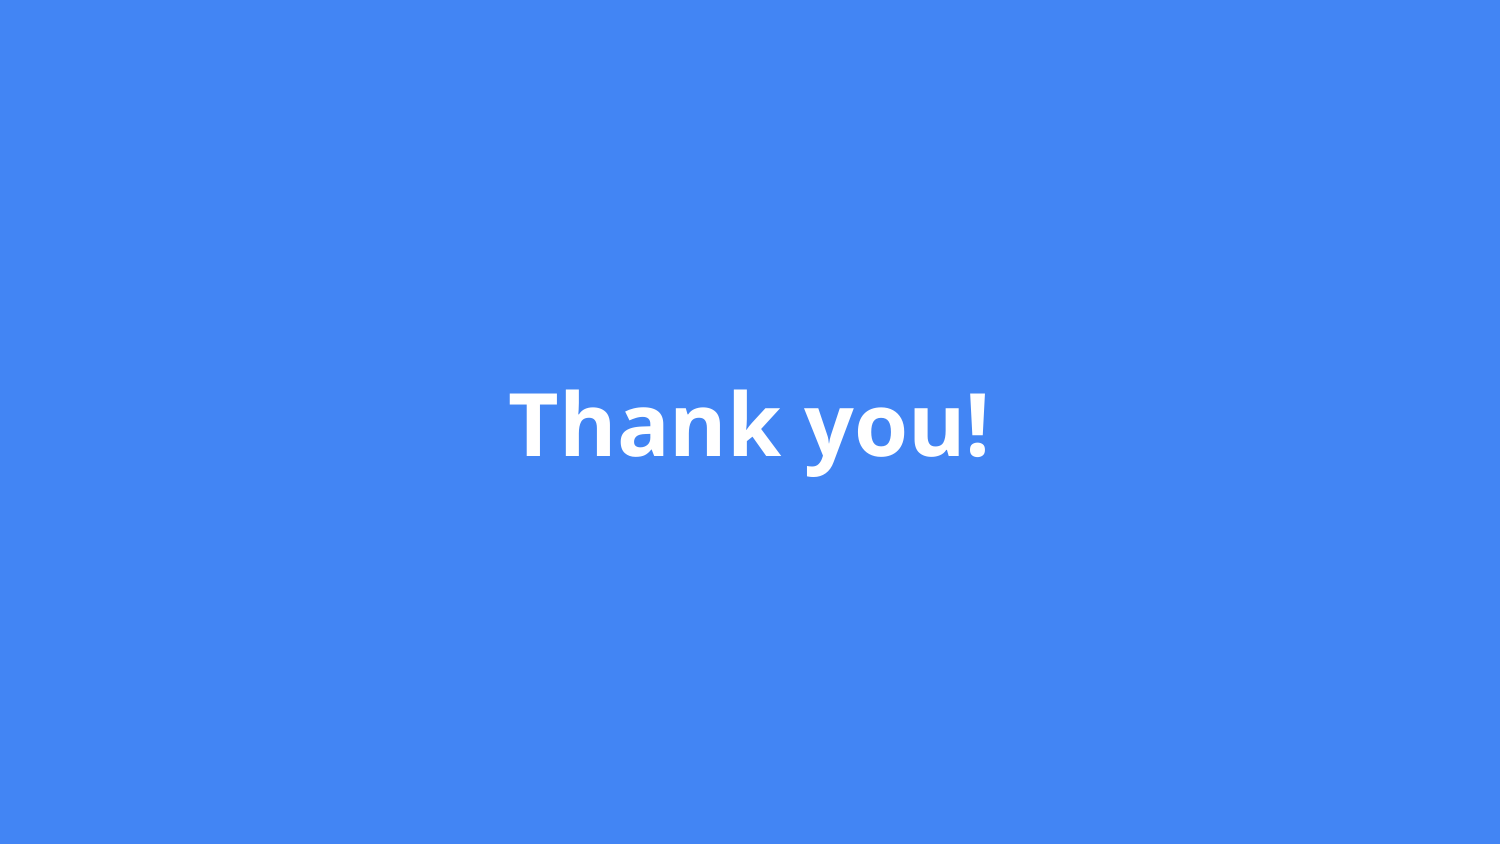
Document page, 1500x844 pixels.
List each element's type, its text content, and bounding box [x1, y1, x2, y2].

title Thank you! [75, 338, 1425, 505]
